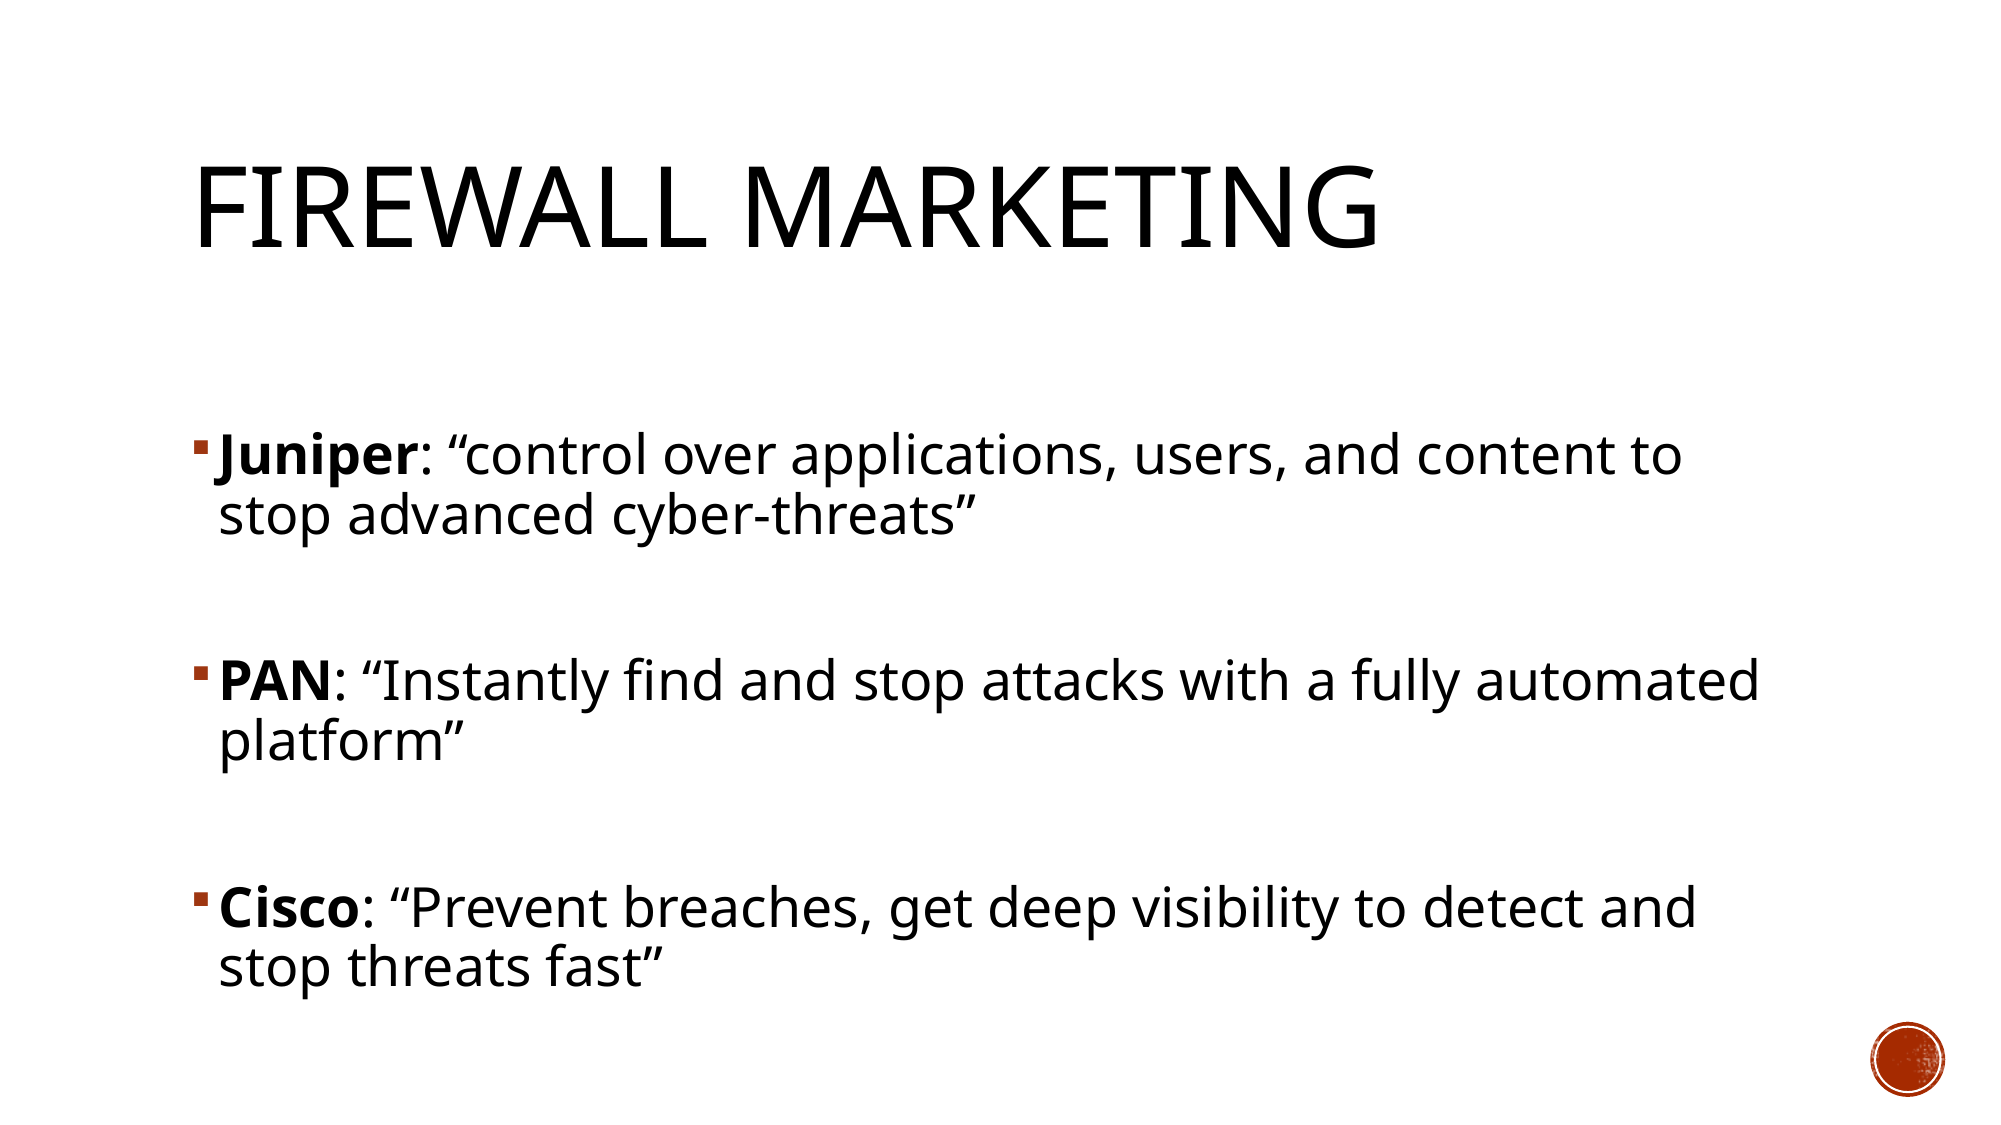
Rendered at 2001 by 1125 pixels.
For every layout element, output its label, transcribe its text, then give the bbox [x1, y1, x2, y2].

list Juniper: “control over applications, users, and content to stop advanced cyber-threats” PAN: “Instantly find and stop attacks with a fully automated platform” Cisco: “Prevent breaches, get deep visibility to detect and stop threats fast” [175, 348, 1826, 1013]
title Firewall Marketing [175, 79, 1826, 344]
